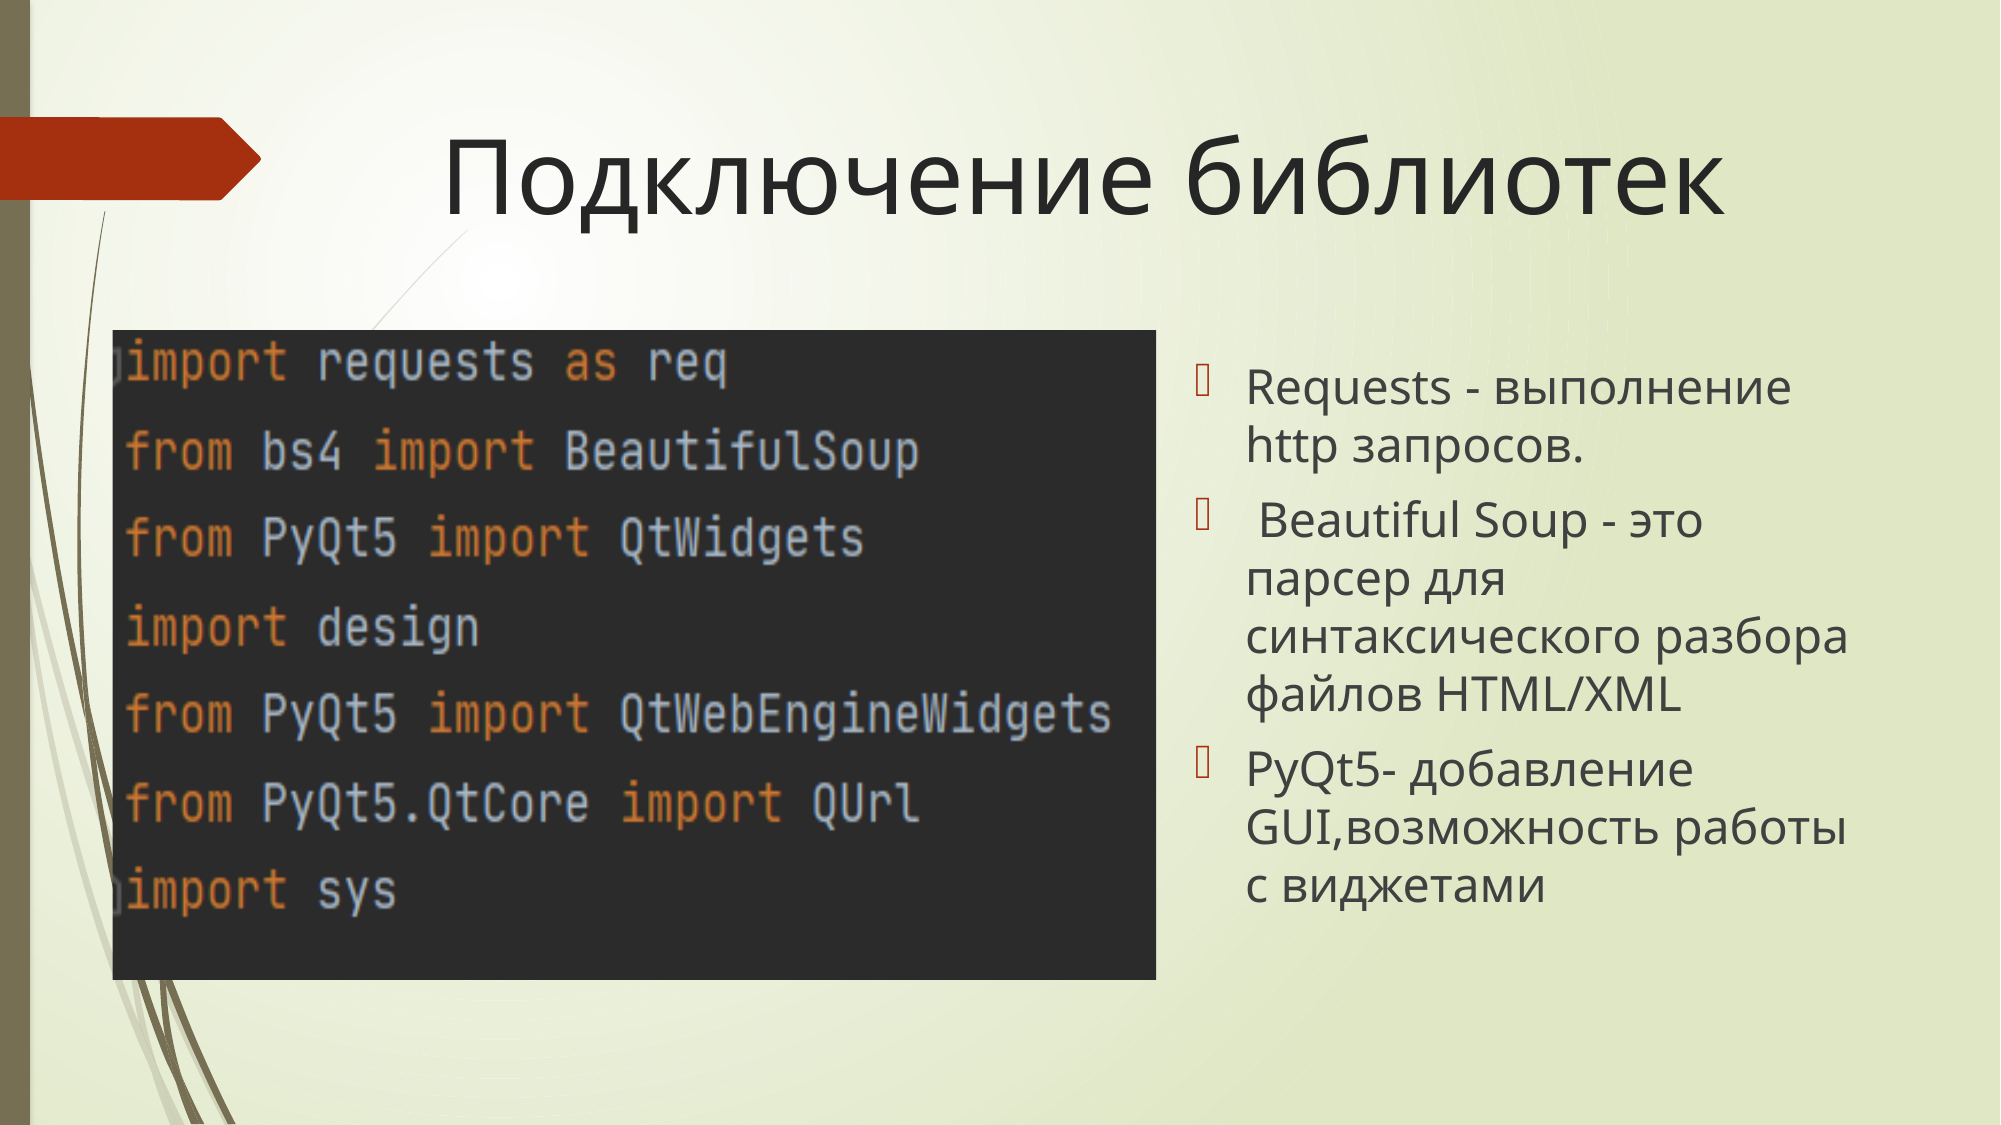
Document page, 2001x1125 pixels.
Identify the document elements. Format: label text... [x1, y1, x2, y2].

list Requests - выполнение http запросов. Beautiful Soup - это парсер для синтаксического разбора файлов HTML/XML PyQt5- добавление GUI,возможность работы с виджетами [1179, 348, 1888, 969]
title Подключение библиотек [425, 102, 1888, 313]
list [112, 330, 1157, 980]
